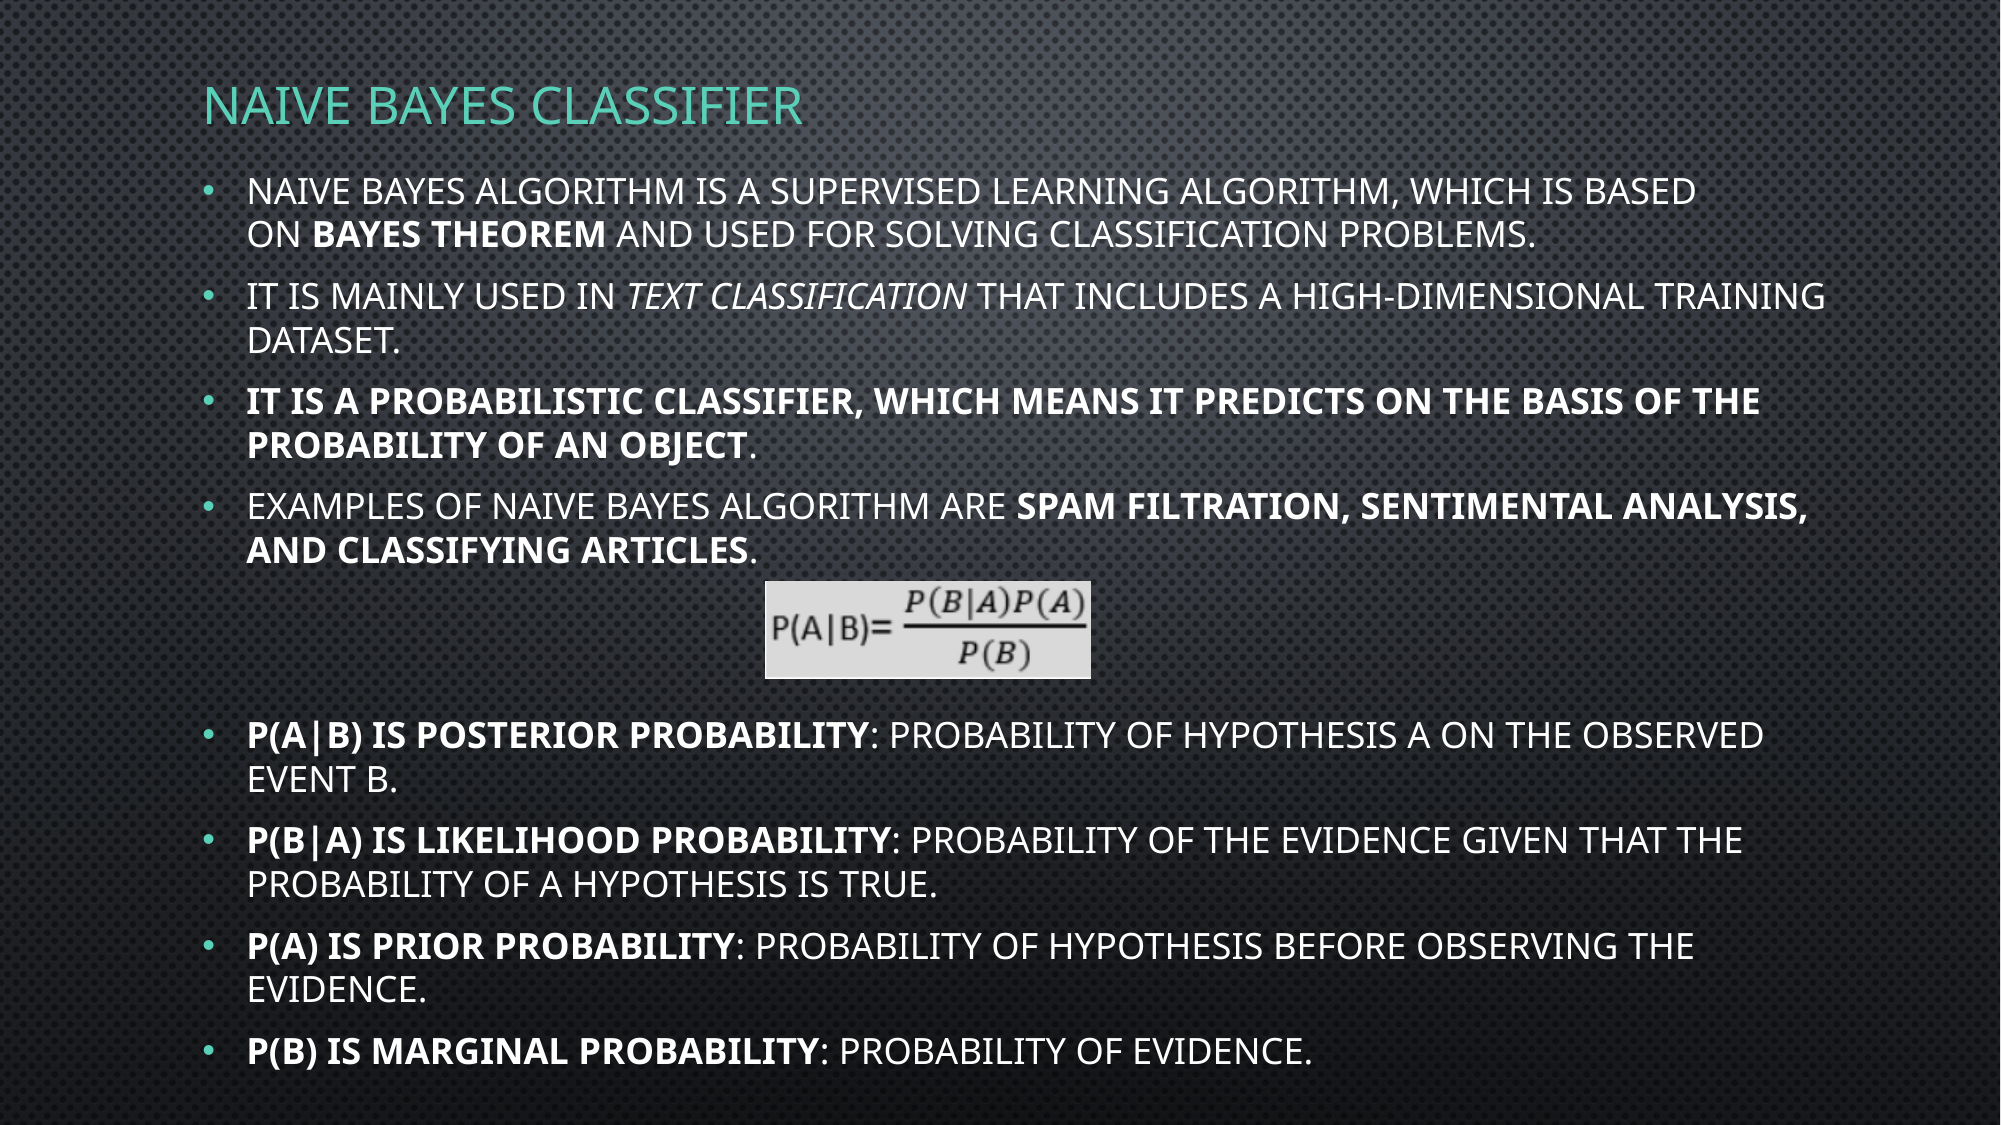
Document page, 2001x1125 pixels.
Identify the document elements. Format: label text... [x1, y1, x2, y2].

title Naive Bayes Classifier [187, 64, 1370, 159]
picture [765, 581, 1092, 679]
list Naive Bayes algorithm is a supervised learning algorithm, which is based on Bayes theorem and used for solving classification problems. it is mainly used in text classification that includes a high-dimensional training dataset. It is a probabilistic classifier, which means it predicts on the basis of the probability of an object. examples of Naive Bayes Algorithm are spam filtration, Sentimental analysis, and classifying articles. P(A|B) is Posterior probability: Probability of hypothesis A on the observed event B. P(B|A) is Likelihood probability: Probability of the evidence given that the probability of a hypothesis is true. P(A) is Prior Probability: Probability of hypothesis before observing the evidence. P(B) is Marginal Probability: Probability of Evidence. [187, 159, 1876, 1081]
